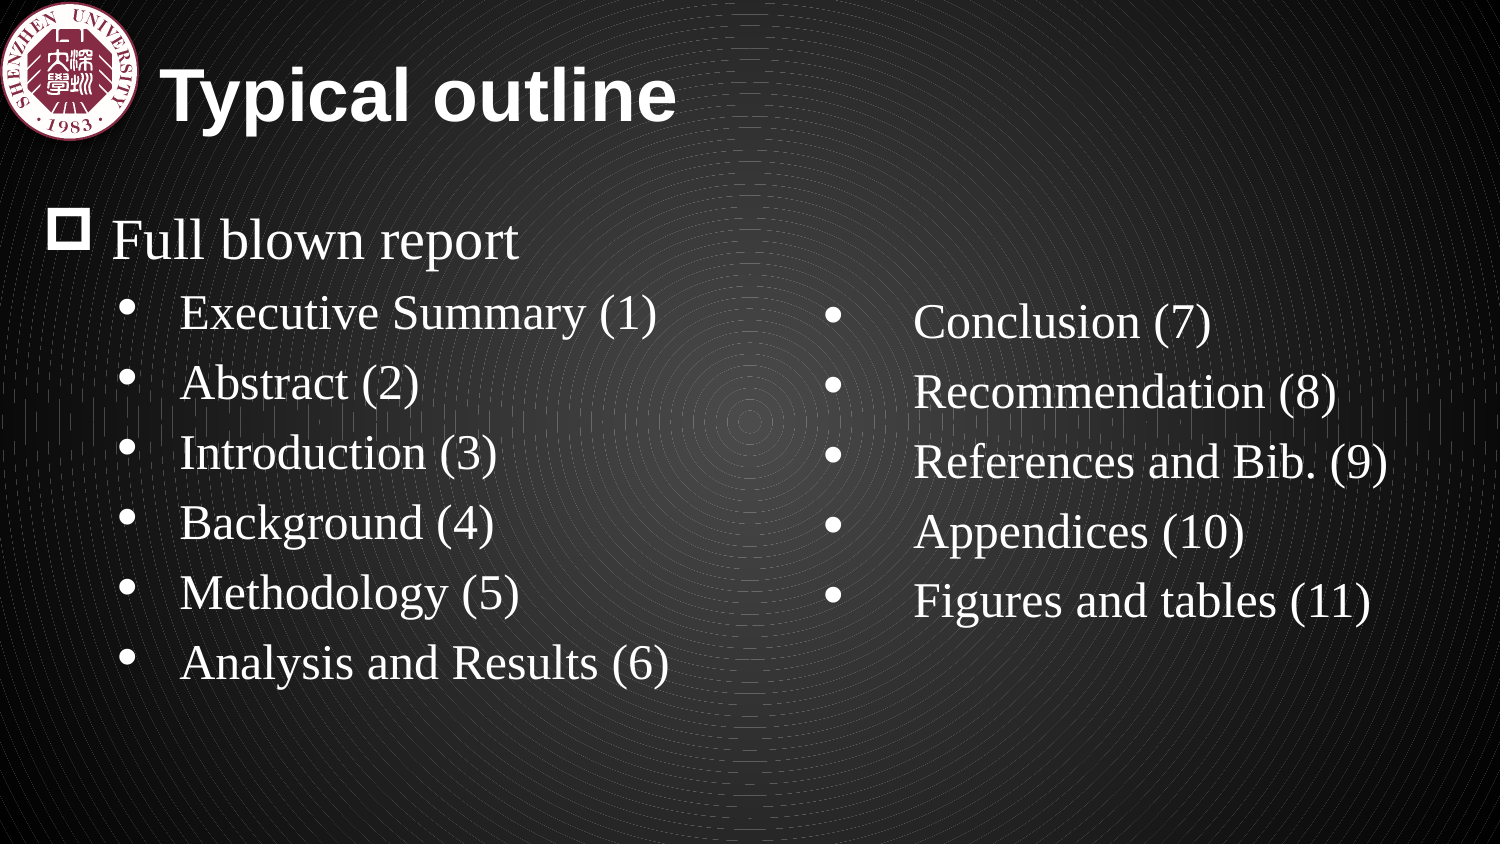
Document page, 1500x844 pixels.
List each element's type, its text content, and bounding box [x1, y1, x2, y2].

picture [0, 0, 139, 143]
text_box Full blown report Executive Summary (1) Abstract (2) Introduction (3) Background (4) Methodology (5) Analysis and Results (6) [28, 193, 789, 769]
text_box Conclusion (7) Recommendation (8) References and Bib. (9) Appendices (10) Figures and tables (11) [808, 272, 1433, 637]
title Typical outline [94, 48, 1448, 152]
